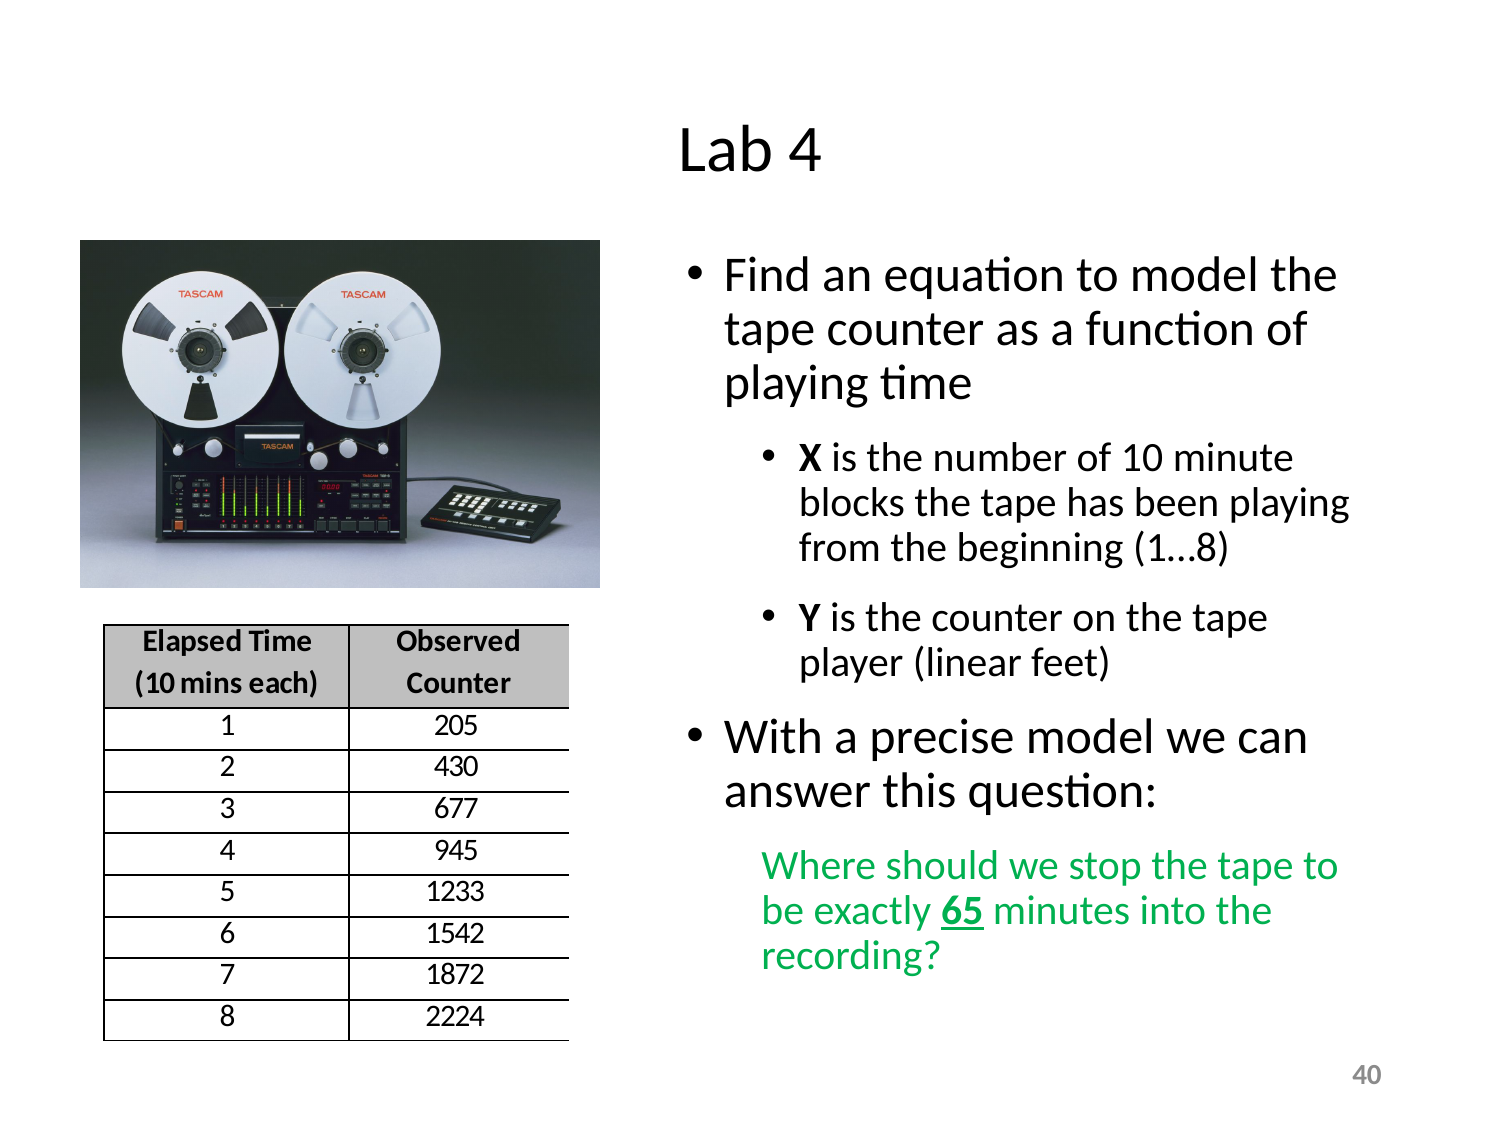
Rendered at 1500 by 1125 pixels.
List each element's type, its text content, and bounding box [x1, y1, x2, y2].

picture [103, 624, 571, 1043]
title Lab 4 [103, 59, 1397, 241]
slide_number 40 [1059, 1042, 1397, 1103]
picture [80, 240, 600, 588]
